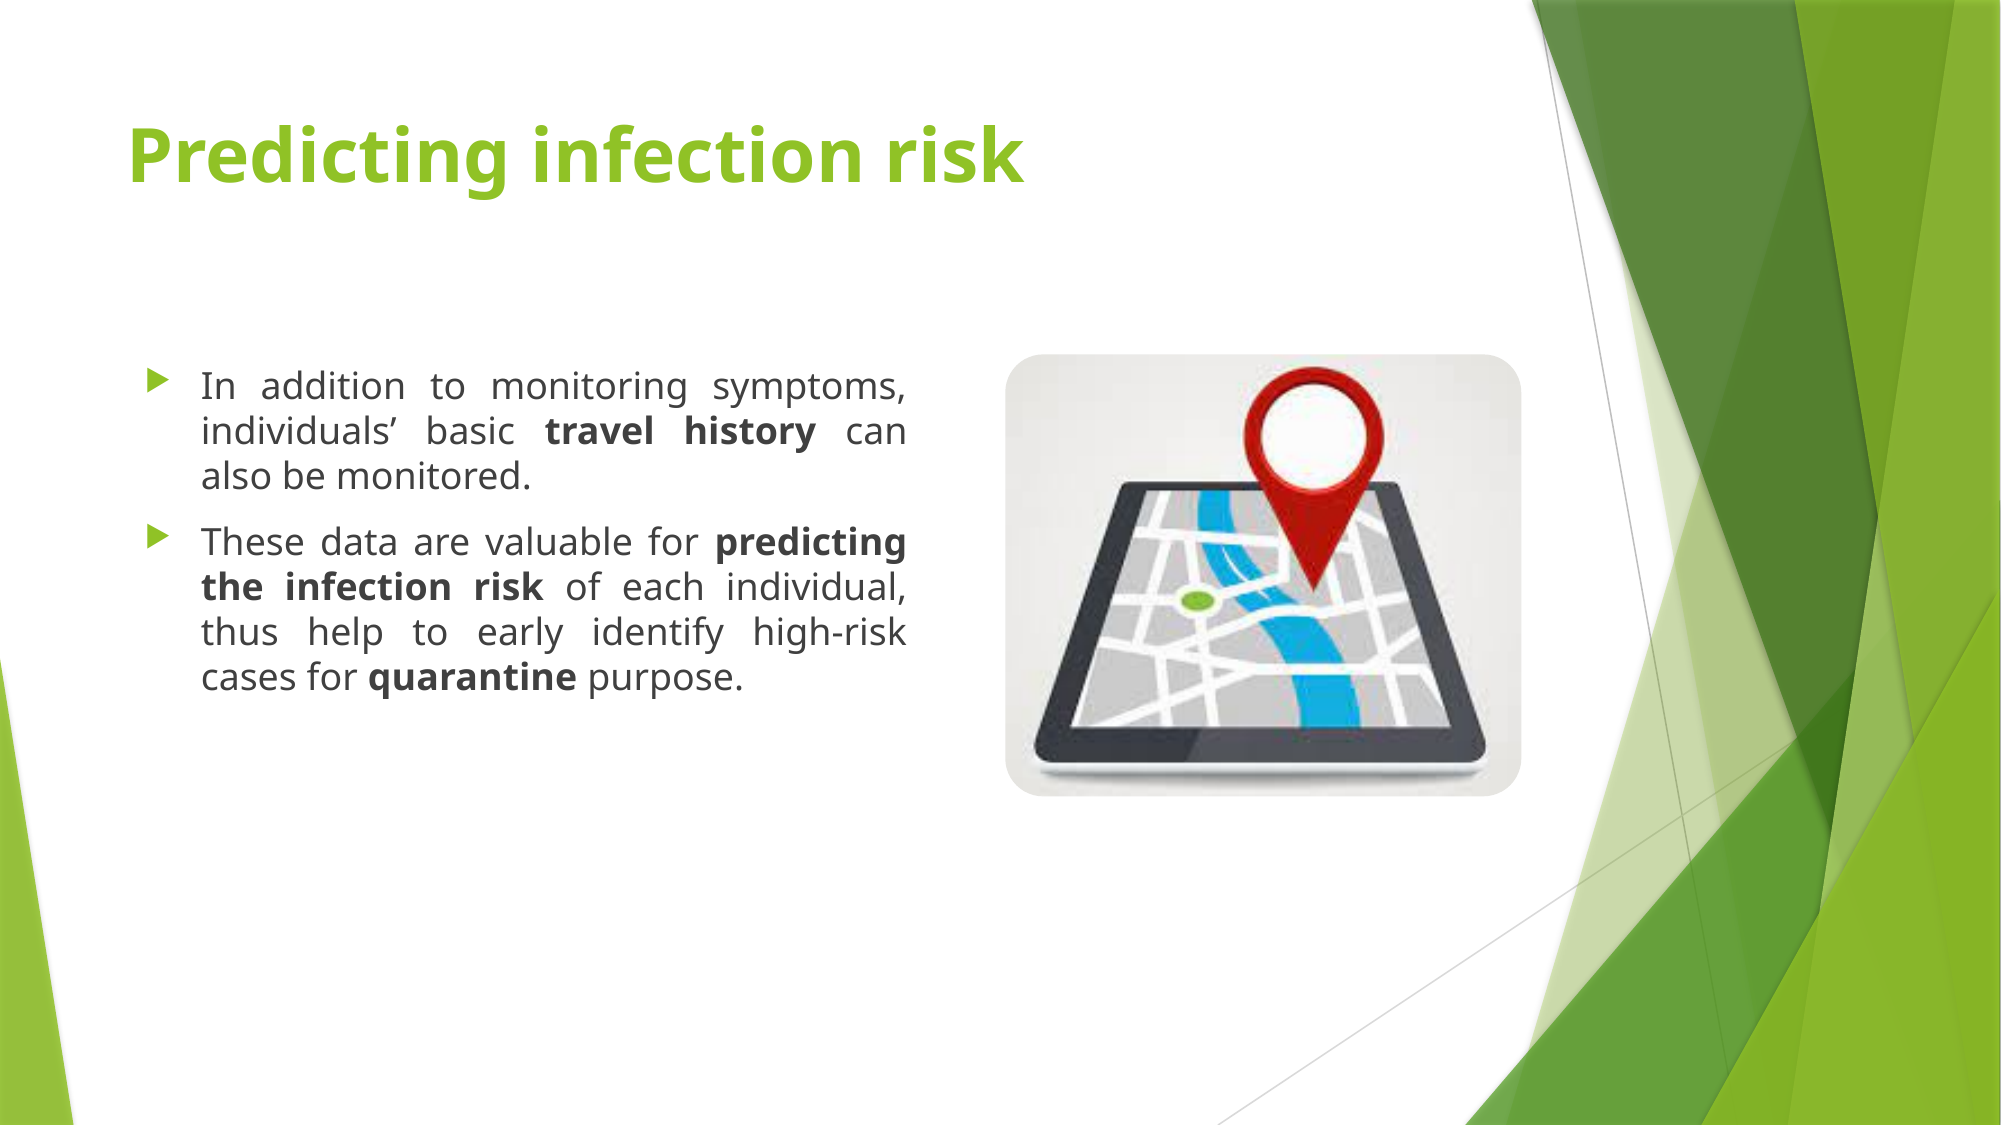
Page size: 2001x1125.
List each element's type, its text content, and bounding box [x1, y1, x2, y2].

list In addition to monitoring symptoms, individuals’ basic travel history can also be monitored. These data are valuable for predicting the infection risk of each individual, thus help to early identify high-risk cases for quarantine purpose. [129, 354, 923, 962]
picture [1004, 353, 1522, 797]
title Predicting infection risk [111, 99, 1522, 317]
